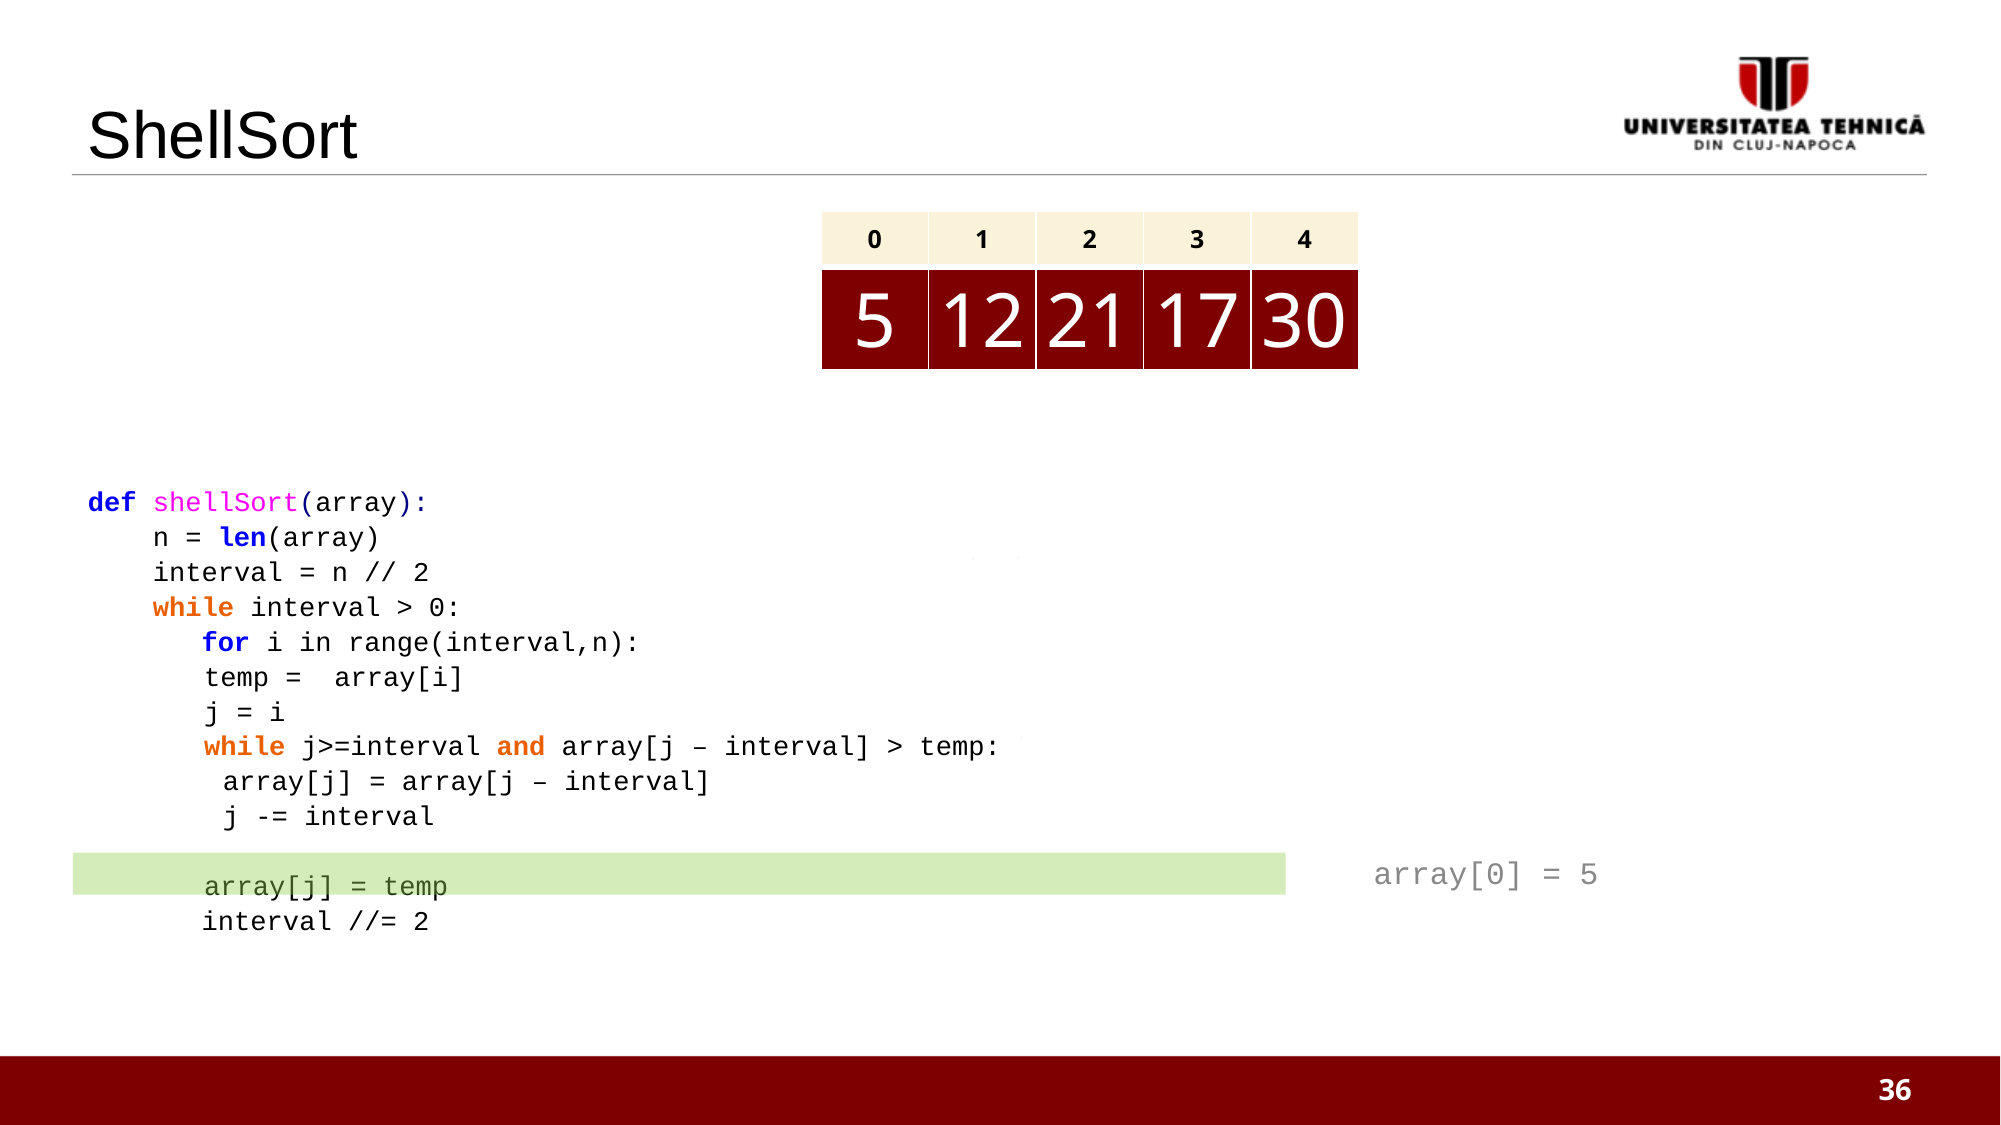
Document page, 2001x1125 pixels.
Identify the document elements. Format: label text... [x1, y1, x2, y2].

table_cell 12 [929, 270, 1035, 369]
picture [0, 0, 2001, 1125]
table_header 1 [929, 212, 1035, 264]
table_cell 21 [1037, 270, 1143, 369]
table_cell 30 [1252, 270, 1358, 369]
table_header 4 [1252, 212, 1358, 264]
list array[0] = 5 [1358, 476, 1905, 1043]
text_box ShellSort [72, 84, 738, 179]
table_header 2 [1037, 212, 1143, 264]
slide_number 36 [1753, 1065, 1928, 1117]
table_cell 5 [822, 270, 928, 369]
table_header 0 [822, 212, 928, 264]
table_cell 17 [1144, 270, 1250, 369]
list def shellSort(array): n = len(array) interval = n // 2 while interval > 0: for i in range(interval,n): temp = array[i] j = i while j>=interval and array[j – interval] > temp: array[j] = array[j – interval] j -= interval array[j] = temp interval //= 2 [72, 474, 1313, 1041]
table_header 3 [1144, 212, 1250, 264]
text_box [72, 852, 1286, 895]
